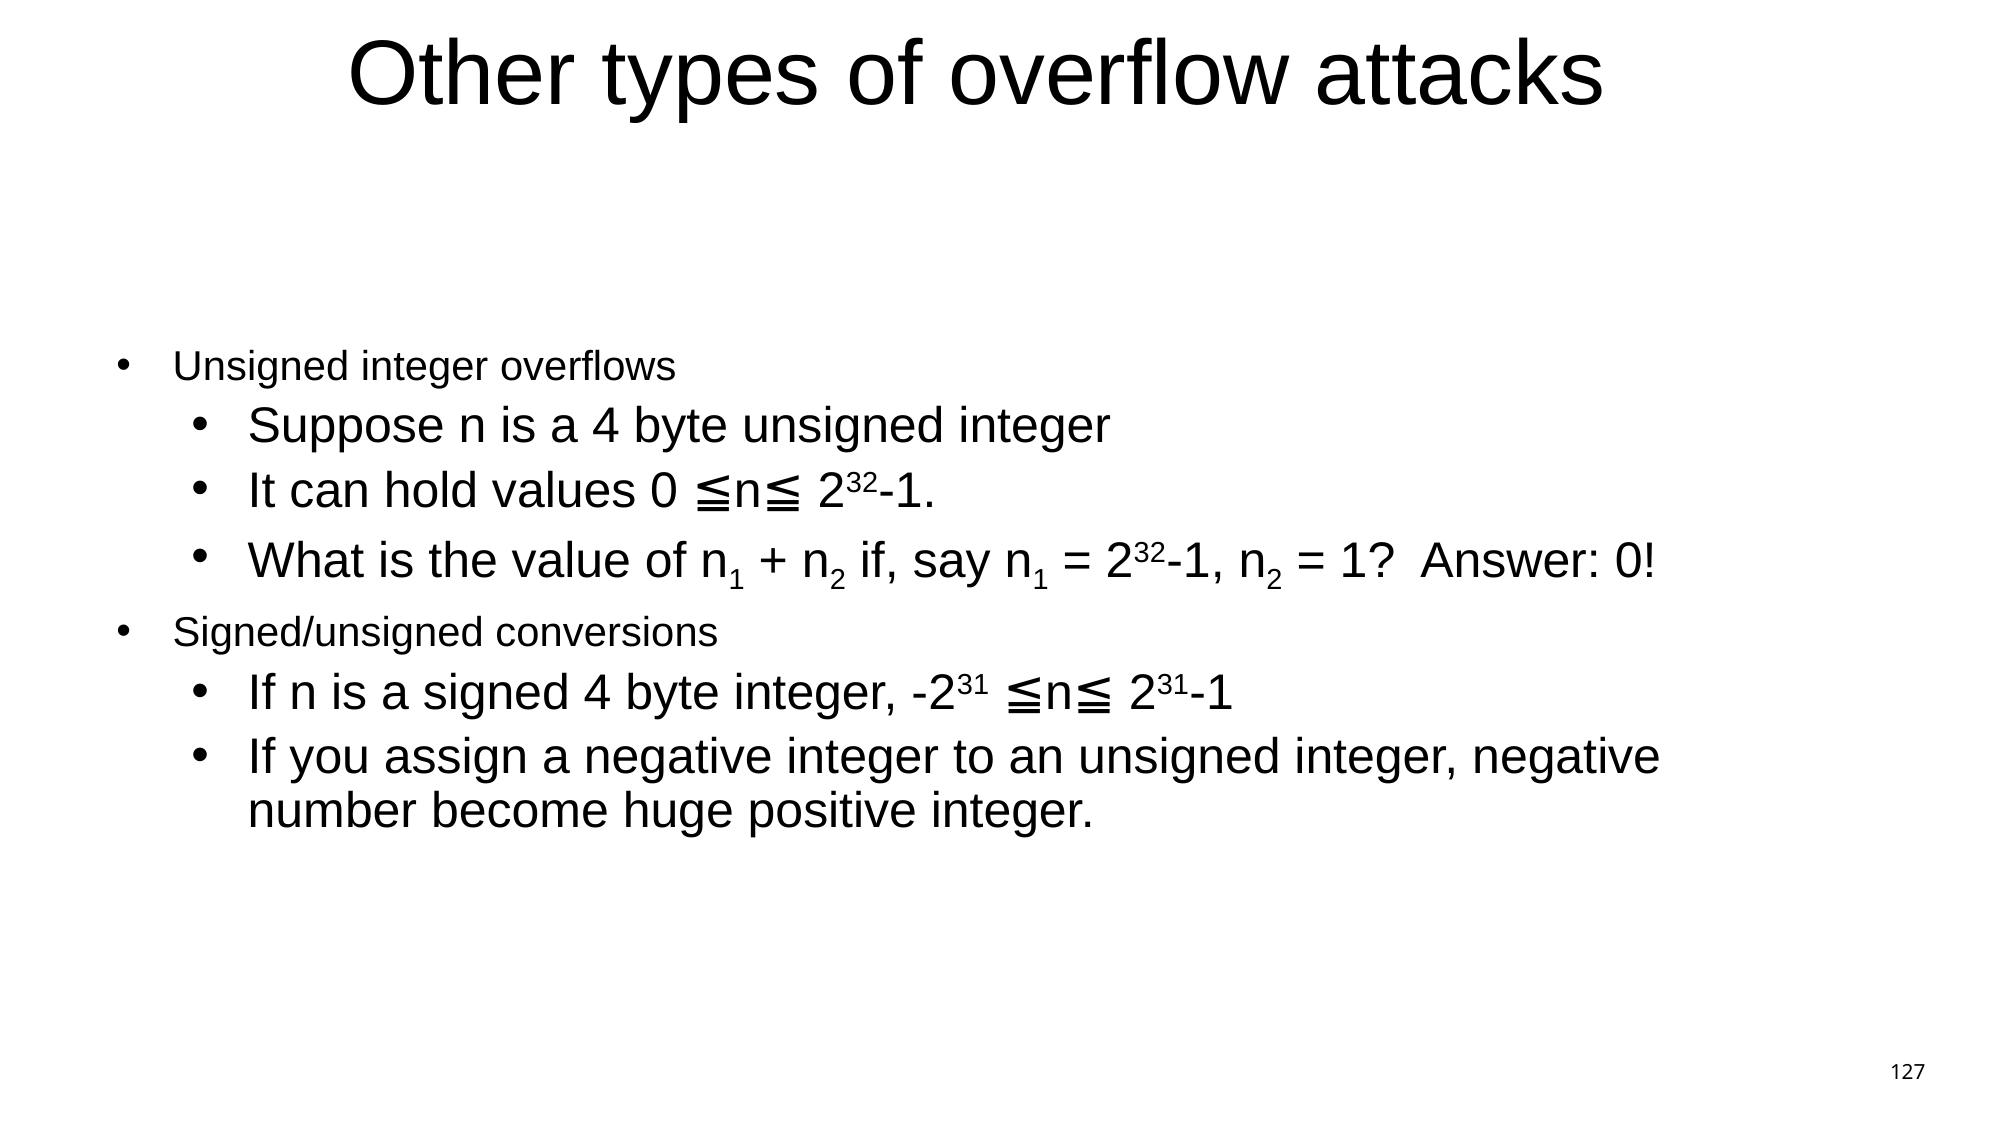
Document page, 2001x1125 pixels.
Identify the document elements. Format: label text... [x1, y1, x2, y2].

list Unsigned integer overflows Suppose n is a 4 byte unsigned integer It can hold values 0 ≦n≦ 232-1. What is the value of n1 + n2 if, say n1 = 232-1, n2 = 1? Answer: 0! Signed/unsigned conversions If n is a signed 4 byte integer, -231 ≦n≦ 231-1 If you assign a negative integer to an unsigned integer, negative number become huge positive integer. [101, 336, 1854, 976]
title Other types of overflow attacks [0, 18, 1955, 159]
slide_number 127 [1860, 1042, 1955, 1103]
